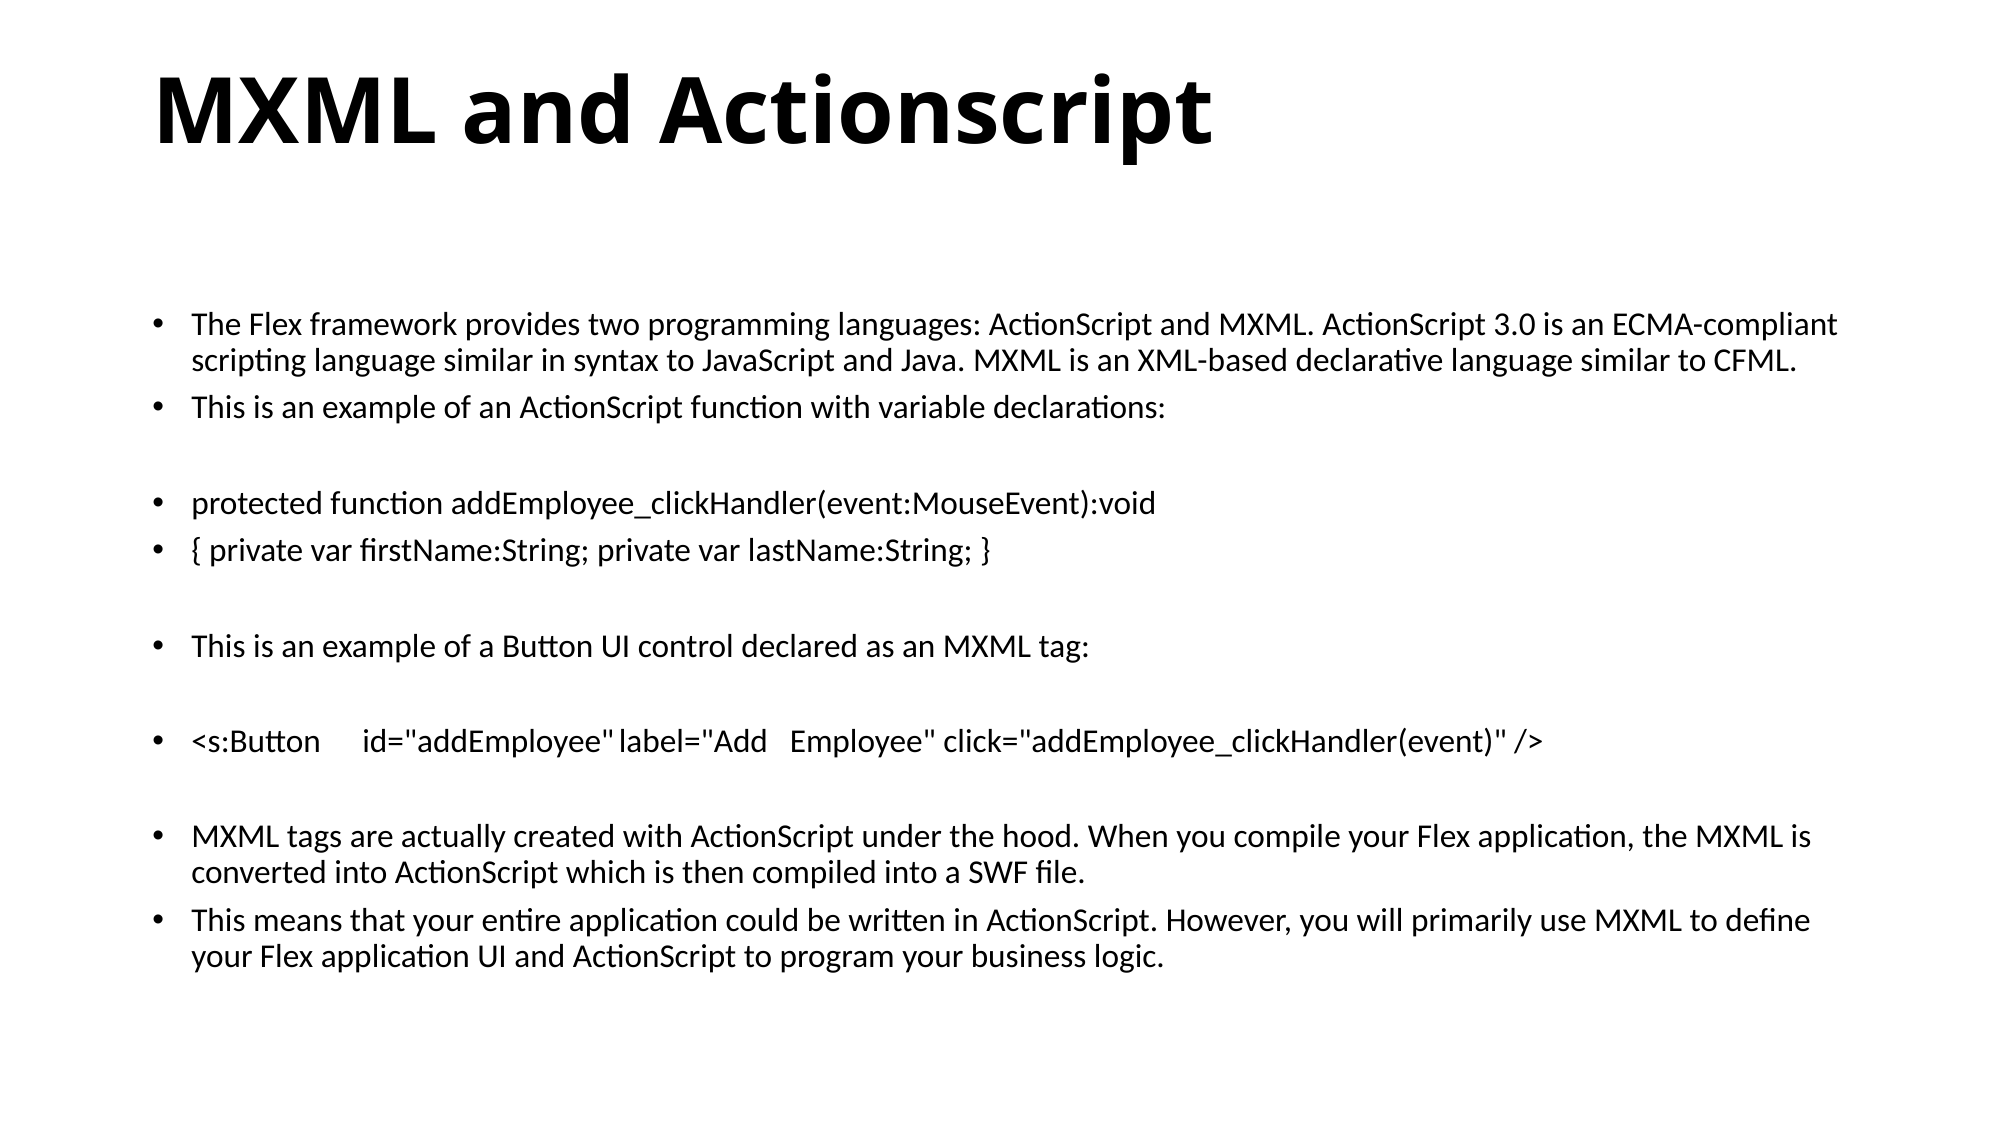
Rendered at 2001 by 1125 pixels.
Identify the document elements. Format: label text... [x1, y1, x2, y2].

list The Flex framework provides two programming languages: ActionScript and MXML. ActionScript 3.0 is an ECMA-compliant scripting language similar in syntax to JavaScript and Java. MXML is an XML-based declarative language similar to CFML. This is an example of an ActionScript function with variable declarations: protected function addEmployee_clickHandler(event:MouseEvent):void { private var firstName:String; private var lastName:String; } This is an example of a Button UI control declared as an MXML tag: <s:Button id="addEmployee" label="Add Employee" click="addEmployee_clickHandler(event)" /> MXML tags are actually created with ActionScript under the hood. When you compile your Flex application, the MXML is converted into ActionScript which is then compiled into a SWF file. This means that your entire application could be written in ActionScript. However, you will primarily use MXML to define your Flex application UI and ActionScript to program your business logic. [137, 299, 1863, 1014]
title MXML and Actionscript [137, 59, 1863, 278]
